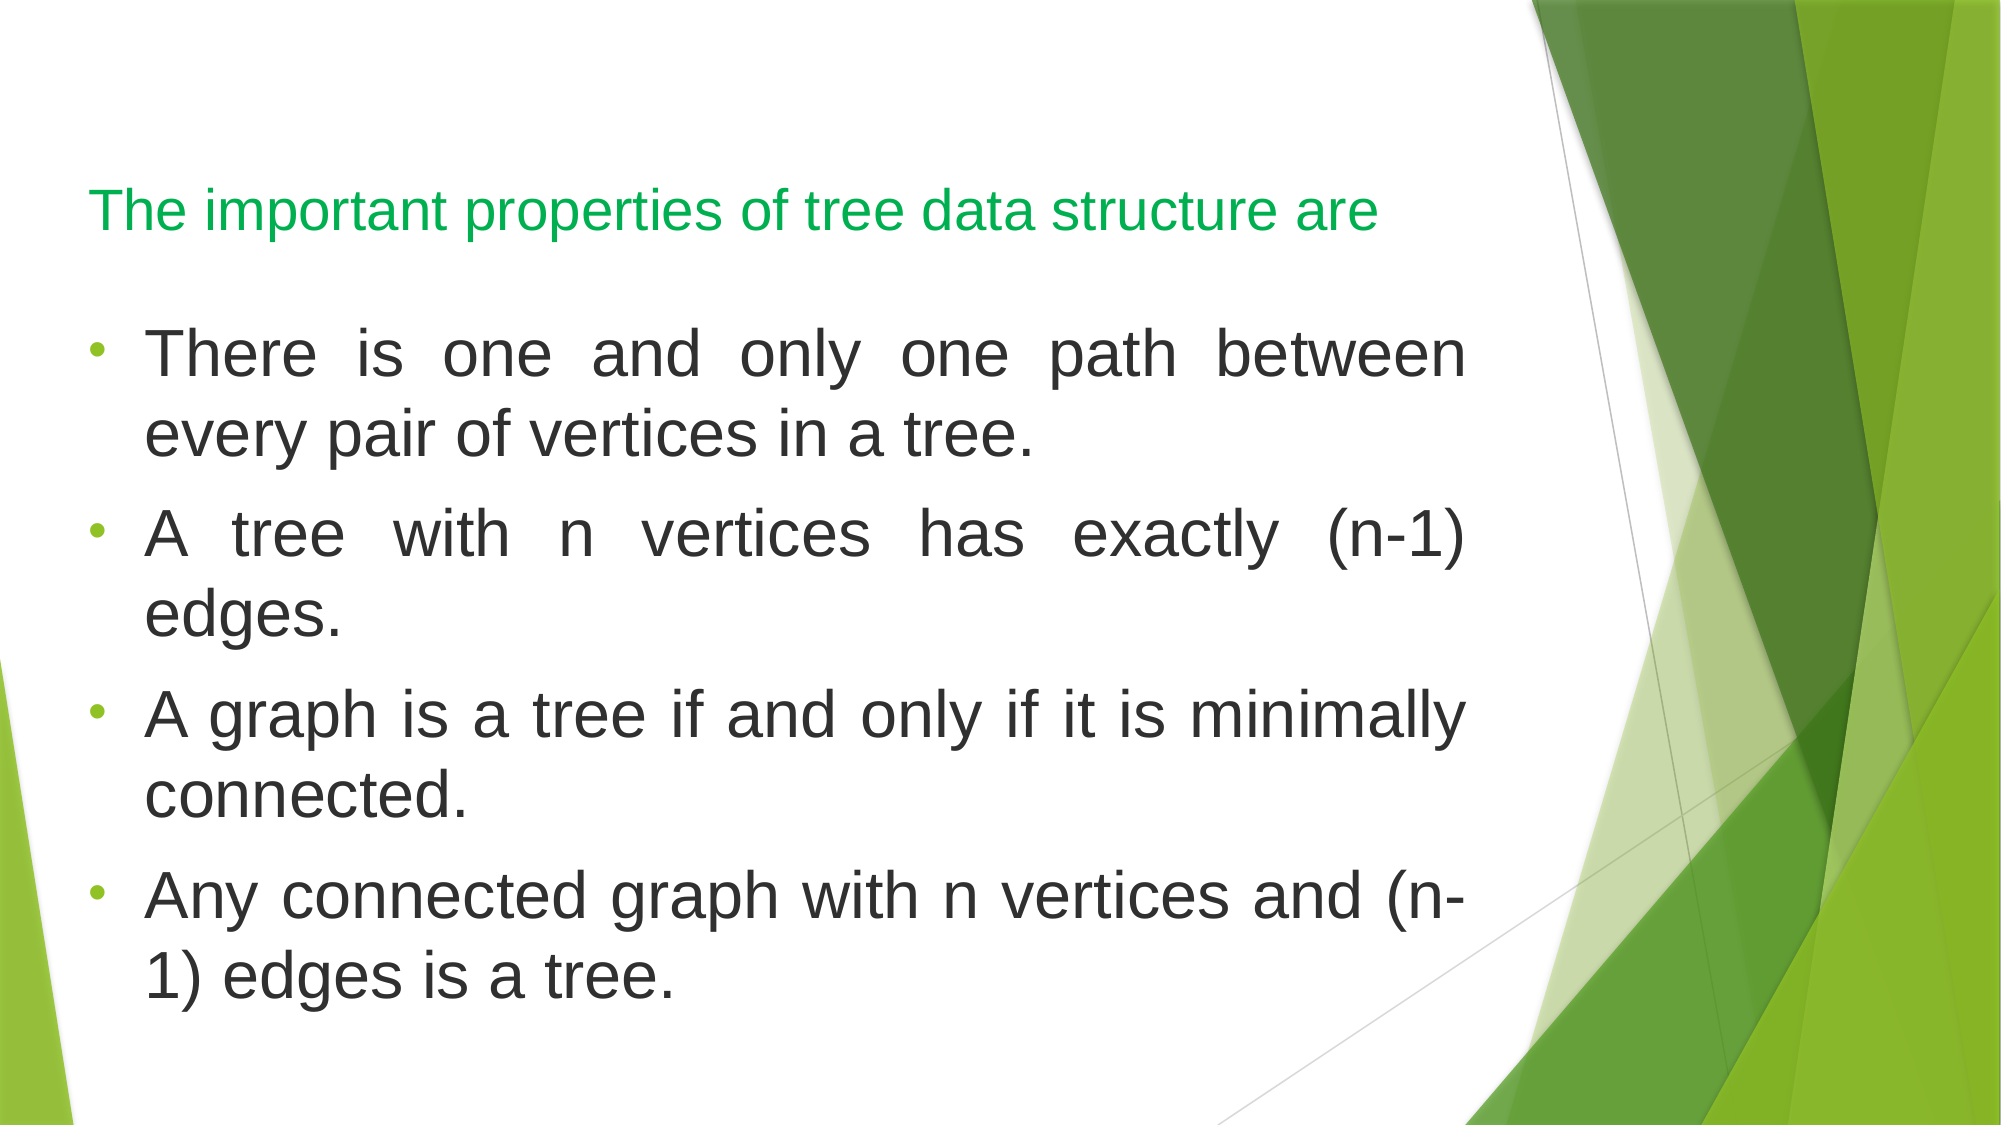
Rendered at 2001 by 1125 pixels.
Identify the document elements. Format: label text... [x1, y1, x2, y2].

title The important properties of tree data structure are [73, 164, 1902, 314]
list There is one and only one path between every pair of vertices in a tree. A tree with n vertices has exactly (n-1) edges. A graph is a tree if and only if it is minimally connected. Any connected graph with n vertices and (n-1) edges is a tree. [73, 302, 1484, 939]
